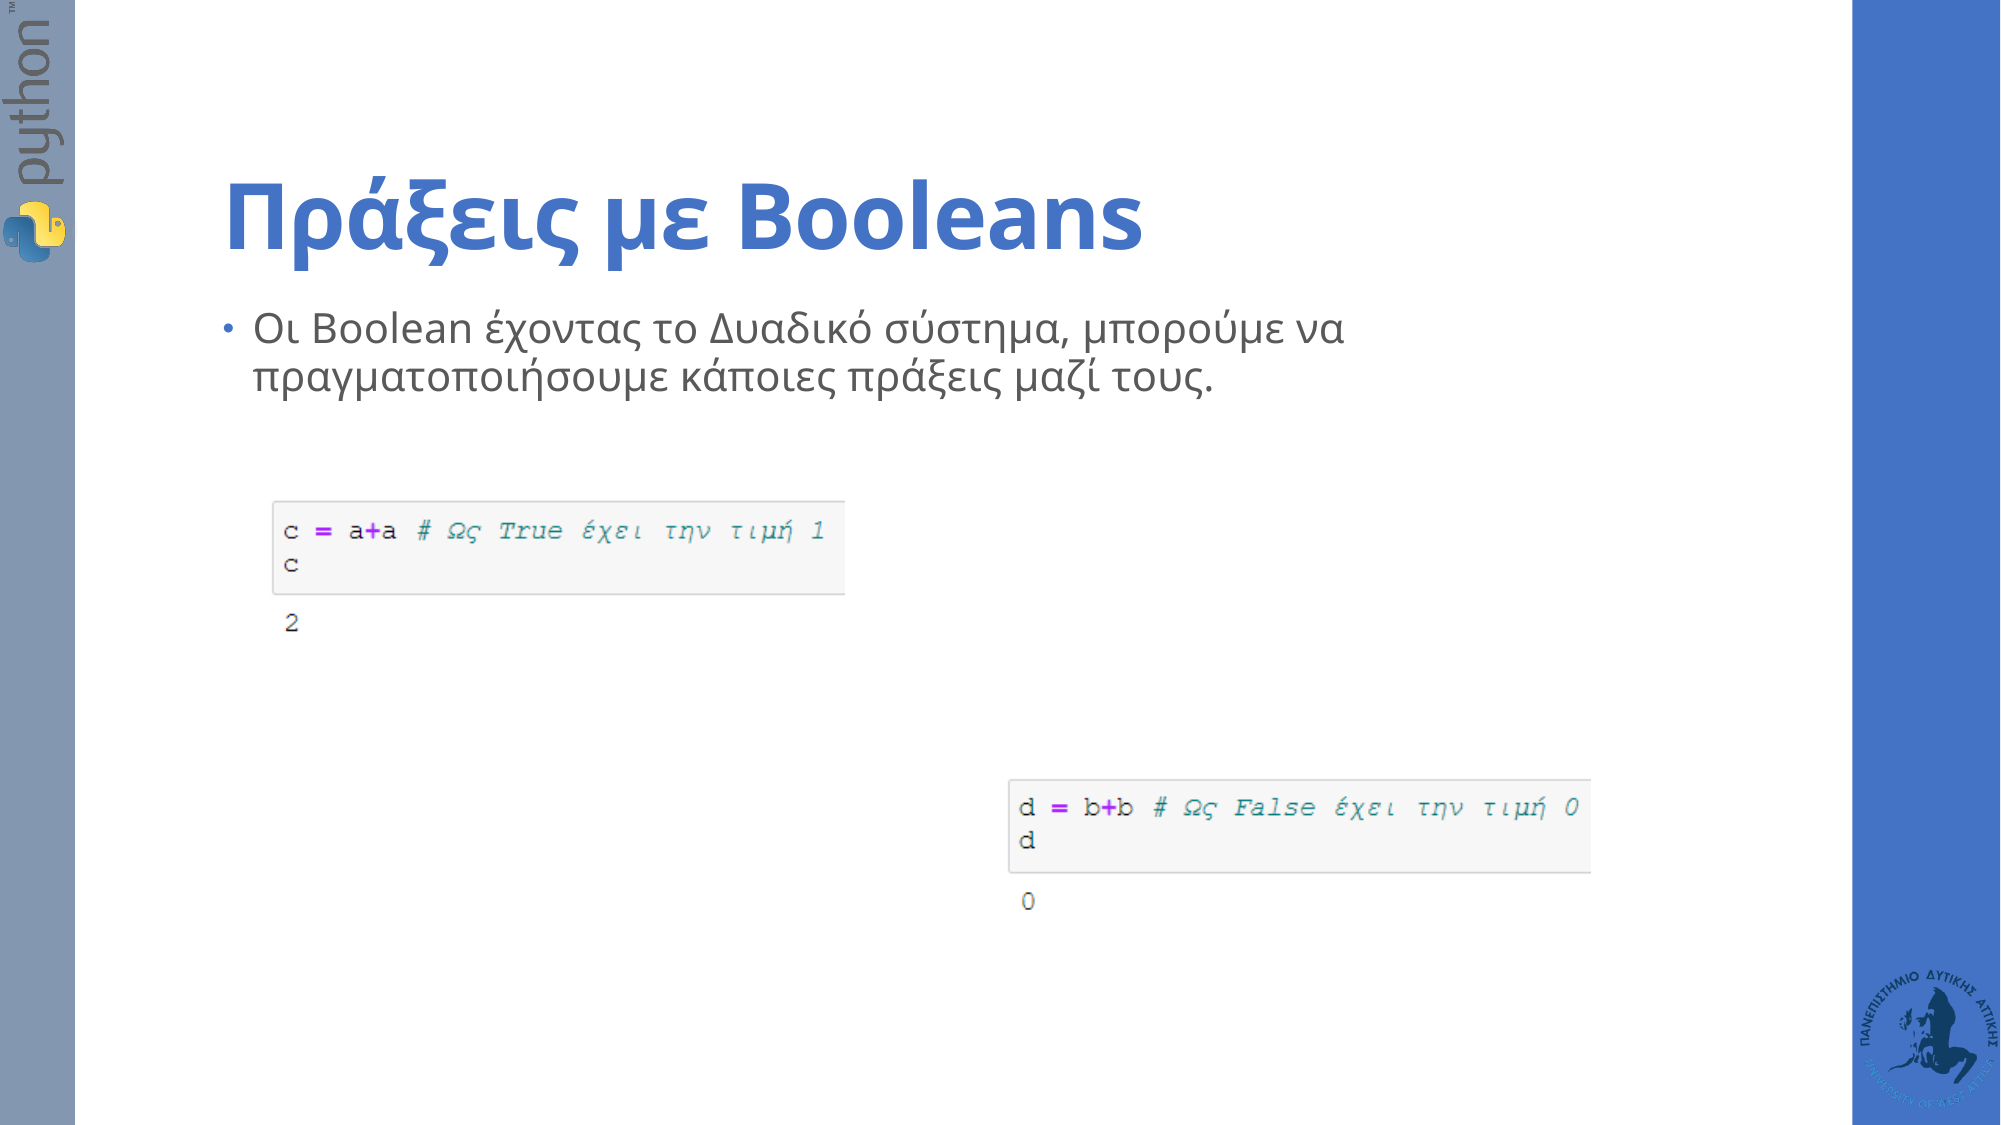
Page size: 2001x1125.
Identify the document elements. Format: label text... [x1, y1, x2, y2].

picture [1860, 970, 2000, 1108]
picture [263, 498, 845, 656]
picture [0, 0, 172, 265]
list Οι Boolean έχοντας το Δυαδικό σύστημα, μπορούμε να πραγματοποιήσουμε κάποιες πράξεις μαζί τους. [207, 298, 1618, 1012]
picture [999, 770, 1591, 932]
title Πράξεις με Booleans [206, 48, 1797, 278]
